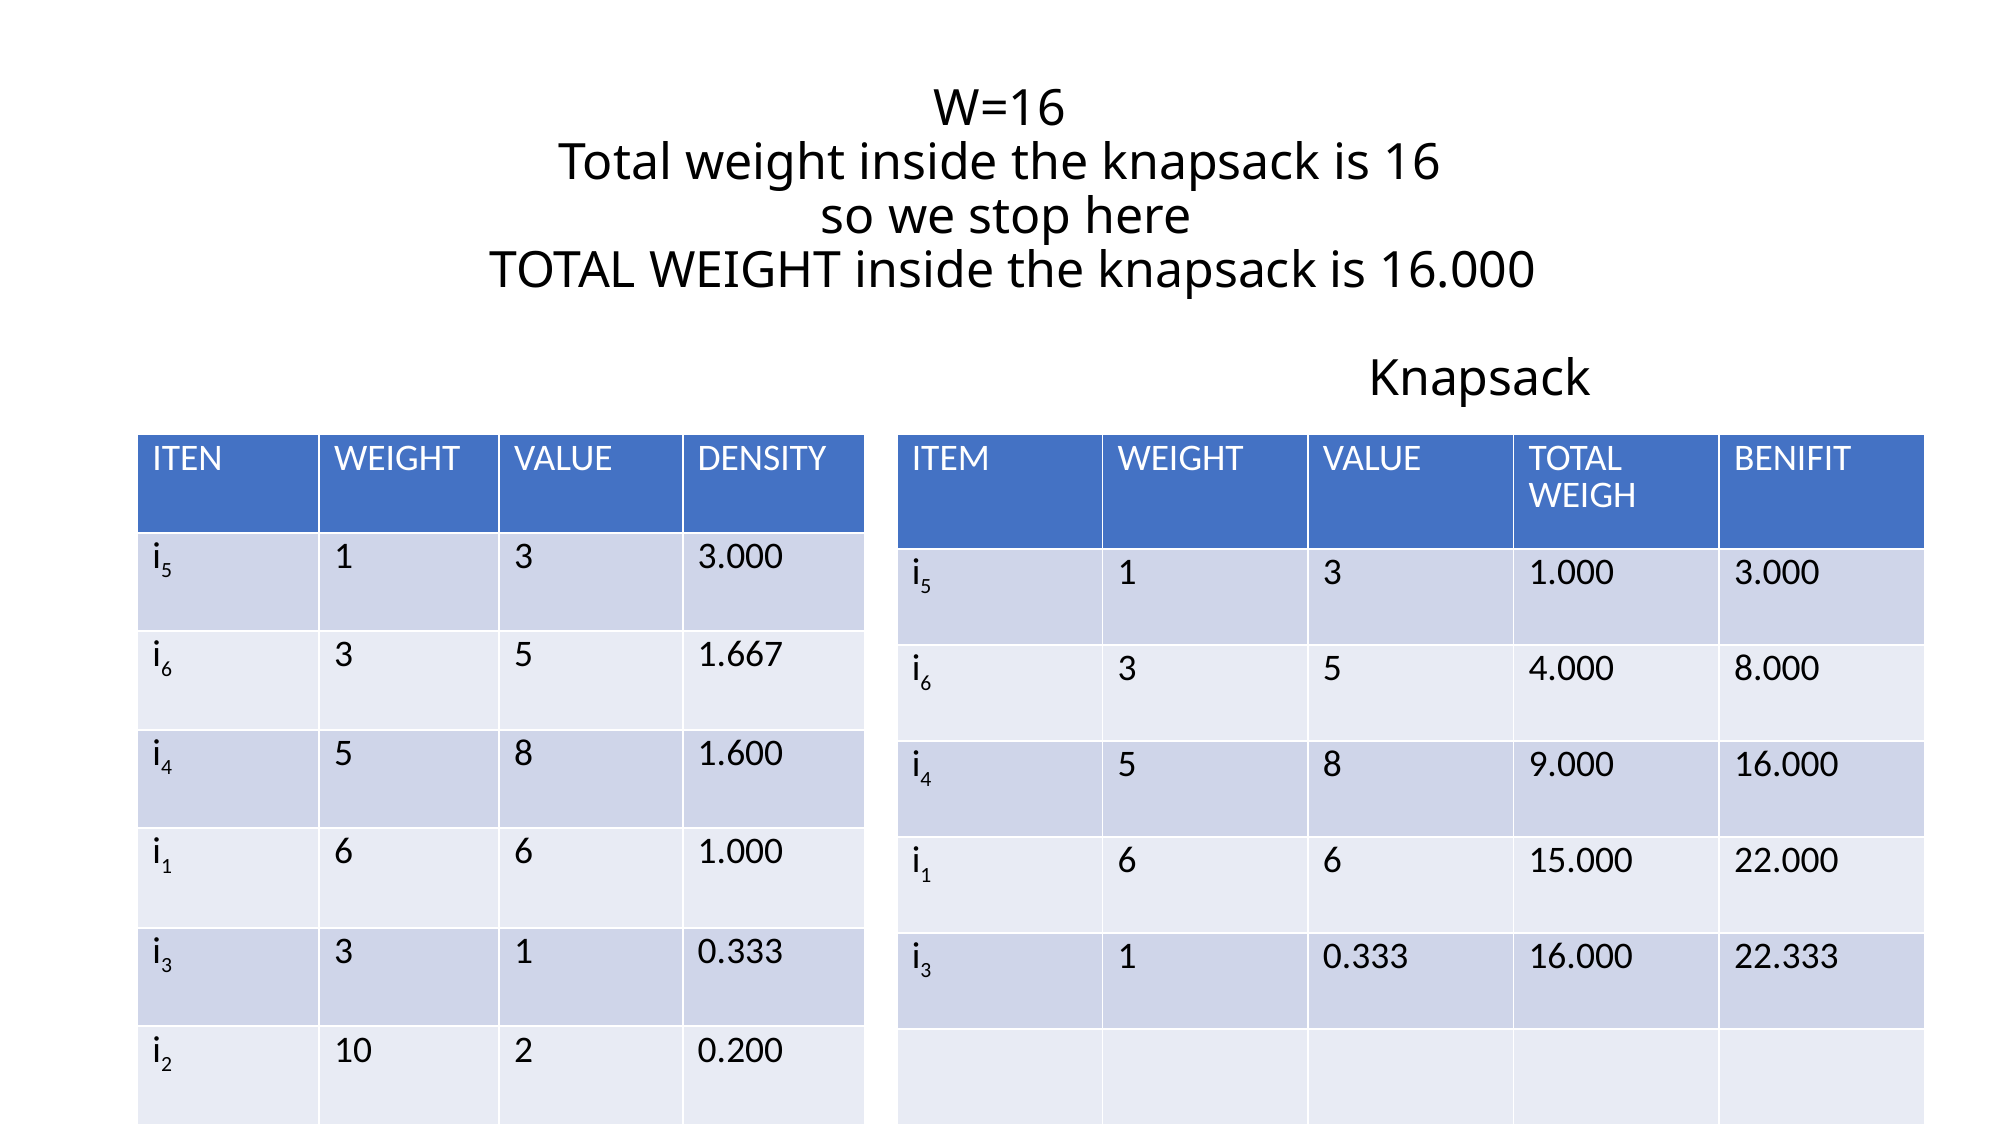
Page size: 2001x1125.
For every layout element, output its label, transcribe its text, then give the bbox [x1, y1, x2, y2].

table_cell 22.333 [1720, 934, 1924, 1028]
table_cell 3.000 [684, 534, 864, 630]
table_cell 5 [1103, 742, 1307, 836]
table_cell 3 [320, 632, 498, 729]
table_cell i1 [138, 829, 318, 927]
table_header WEIGHT [1103, 435, 1307, 548]
table_cell i6 [898, 646, 1102, 740]
table_header VALUE [1309, 435, 1513, 548]
table_cell 6 [1103, 838, 1307, 932]
table_cell 0.333 [1309, 934, 1513, 1028]
table_cell [1514, 1030, 1718, 1124]
table_cell 3 [320, 929, 498, 1025]
table_header BENIFIT [1720, 435, 1924, 548]
table_cell 4.000 [1514, 646, 1718, 740]
table_cell [1720, 1030, 1924, 1124]
table_cell 10 [320, 1027, 498, 1124]
table_cell i1 [898, 838, 1102, 932]
table_cell i2 [138, 1027, 318, 1124]
table_cell 16.000 [1514, 934, 1718, 1028]
table_cell 3 [500, 534, 682, 630]
table_cell 1.667 [684, 632, 864, 729]
table_cell 0.333 [684, 929, 864, 1025]
table_cell i3 [138, 929, 318, 1025]
table_header DENSITY [684, 435, 864, 532]
table_cell 3 [1309, 550, 1513, 644]
table_cell 5 [500, 632, 682, 729]
table_cell 5 [320, 731, 498, 827]
table_cell 0.200 [684, 1027, 864, 1124]
table_cell 2 [500, 1027, 682, 1124]
table_cell i3 [898, 934, 1102, 1028]
table_cell [898, 1030, 1102, 1124]
table_cell [1309, 1030, 1513, 1124]
table_cell i5 [138, 534, 318, 630]
table_cell 1 [320, 534, 498, 630]
table_cell 1.000 [684, 829, 864, 927]
table_cell 22.000 [1720, 838, 1924, 932]
table_cell 15.000 [1514, 838, 1718, 932]
table_cell 3 [1103, 646, 1307, 740]
table_header ITEM [898, 435, 1102, 548]
title W=16 Total weight inside the knapsack is 16 so we stop here TOTAL WEIGHT inside the knapsack is 16.000 Knapsack [137, 24, 1863, 357]
table_cell 1.600 [684, 731, 864, 827]
table_cell 1 [500, 929, 682, 1025]
table_cell 8.000 [1720, 646, 1924, 740]
table_cell 5 [1309, 646, 1513, 740]
table_cell 1 [1103, 934, 1307, 1028]
table_cell [1103, 1030, 1307, 1124]
table_cell 6 [1309, 838, 1513, 932]
table_cell 3.000 [1720, 550, 1924, 644]
table_cell 1 [1103, 550, 1307, 644]
table_header TOTAL WEIGH [1514, 435, 1718, 548]
table_cell 8 [1309, 742, 1513, 836]
table_header ITEN [138, 435, 318, 532]
table_cell i4 [138, 731, 318, 827]
table_header WEIGHT [320, 435, 498, 532]
table_cell 6 [320, 829, 498, 927]
table_cell i6 [138, 632, 318, 729]
table_header VALUE [500, 435, 682, 532]
table_cell i4 [898, 742, 1102, 836]
table_cell 16.000 [1720, 742, 1924, 836]
table_cell 8 [500, 731, 682, 827]
table_cell 9.000 [1514, 742, 1718, 836]
table_cell 1.000 [1514, 550, 1718, 644]
table_cell 6 [500, 829, 682, 927]
table_cell i5 [898, 550, 1102, 644]
